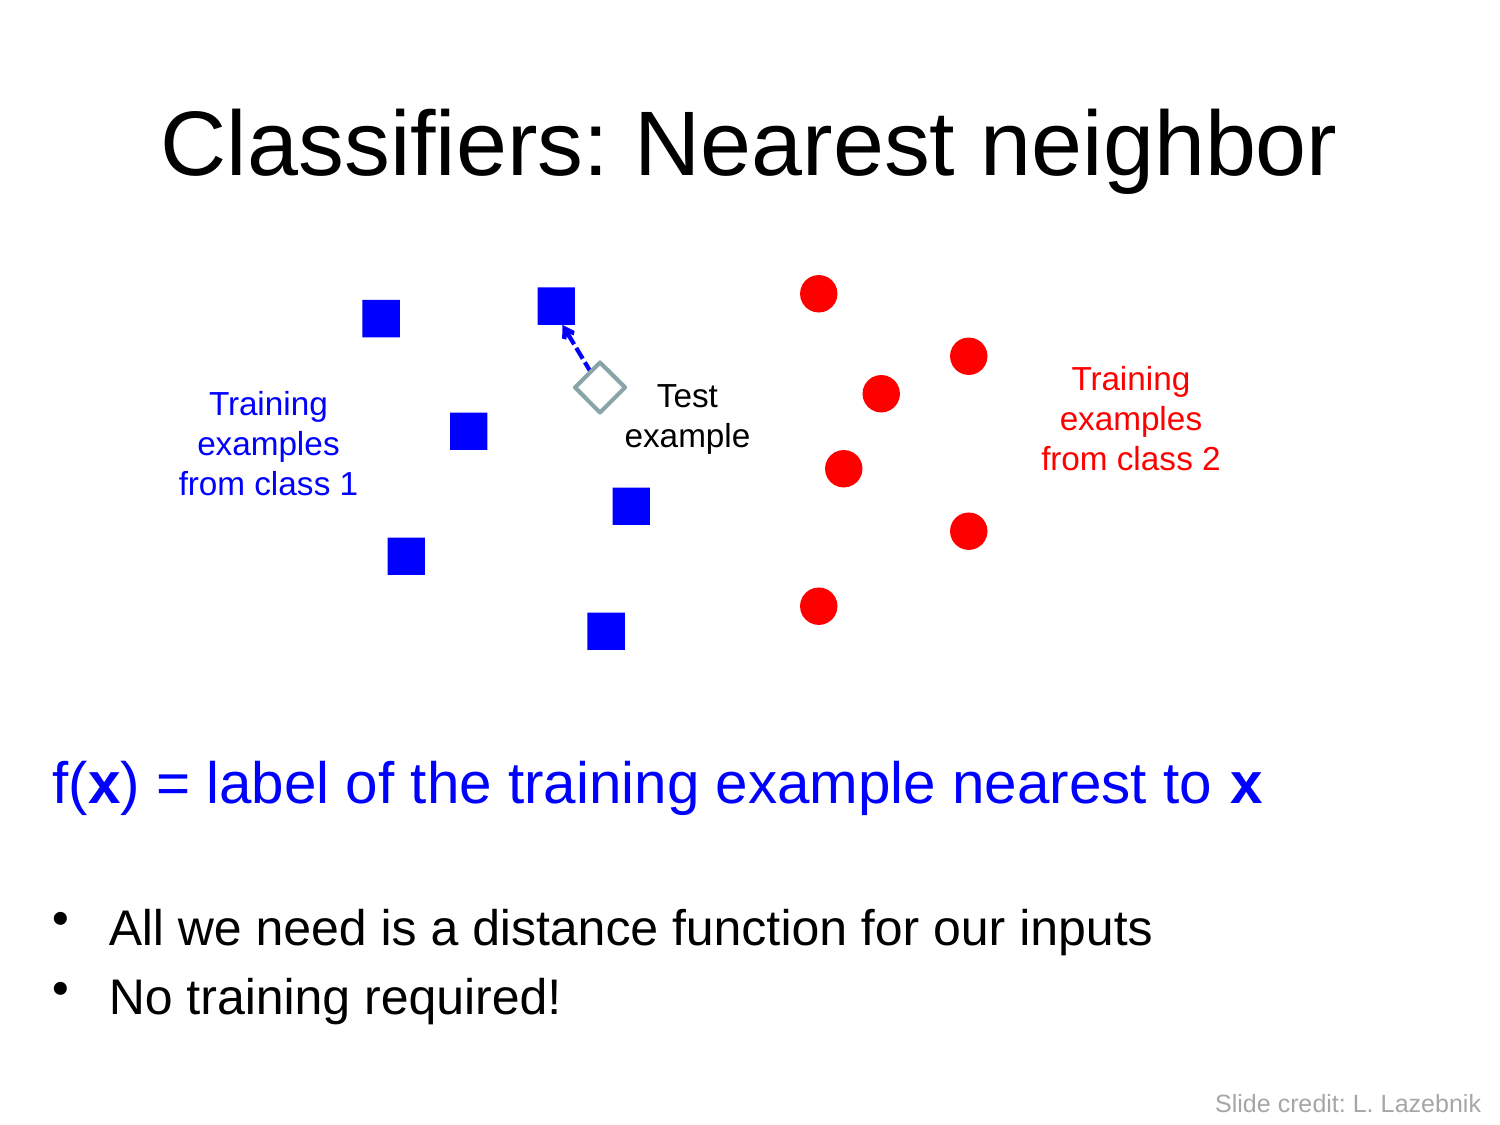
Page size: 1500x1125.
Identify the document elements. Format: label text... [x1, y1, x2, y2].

text_box Test example [600, 366, 775, 462]
text_box [610, 485, 652, 527]
text_box Training examples from class 2 [1024, 349, 1238, 485]
text_box [860, 372, 903, 415]
text_box [572, 375, 628, 415]
text_box [448, 410, 490, 452]
text_box [535, 285, 577, 327]
text_box [360, 298, 402, 340]
text_box [947, 335, 990, 378]
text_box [549, 337, 613, 376]
text_box [585, 610, 627, 652]
text_box [797, 585, 840, 628]
title Classifiers: Nearest neighbor [74, 44, 1426, 233]
text_box [822, 447, 865, 490]
text_box [797, 272, 840, 315]
text_box [385, 535, 427, 577]
list f(x) = label of the training example nearest to x All we need is a distance function for our inputs No training required! [37, 737, 1463, 956]
text_box [947, 510, 990, 553]
text_box Slide credit: L. Lazebnik [1200, 1079, 1497, 1125]
text_box Training examples from class 1 [162, 374, 375, 510]
